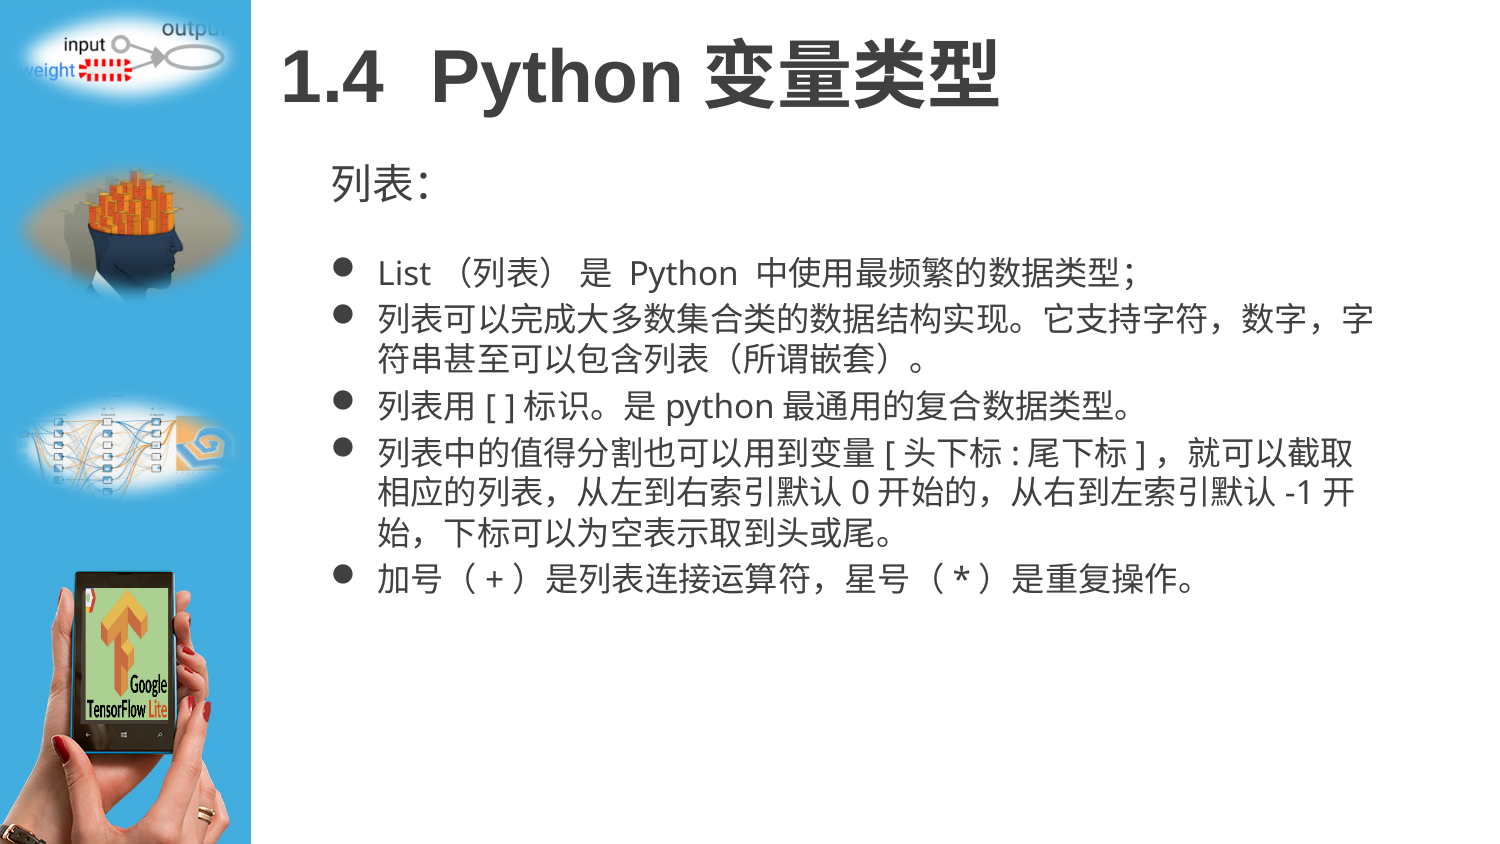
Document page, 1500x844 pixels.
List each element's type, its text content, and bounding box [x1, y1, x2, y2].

list List（列表） 是 Python 中使用最频繁的数据类型； 列表可以完成大多数集合类的数据结构实现。它支持字符，数字，字符串甚至可以包含列表（所谓嵌套）。 列表用[ ]标识。是python最通用的复合数据类型。 列表中的值得分割也可以用到变量[头下标:尾下标]，就可以截取相应的列表，从左到右索引默认0开始的，从右到左索引默认-1开始，下标可以为空表示取到头或尾。 加号（+）是列表连接运算符，星号（*）是重复操作。 [265, 244, 1400, 737]
list 列表： [315, 145, 1450, 221]
title 1.4 Python变量类型 [265, 0, 1500, 146]
picture [0, 0, 1500, 844]
